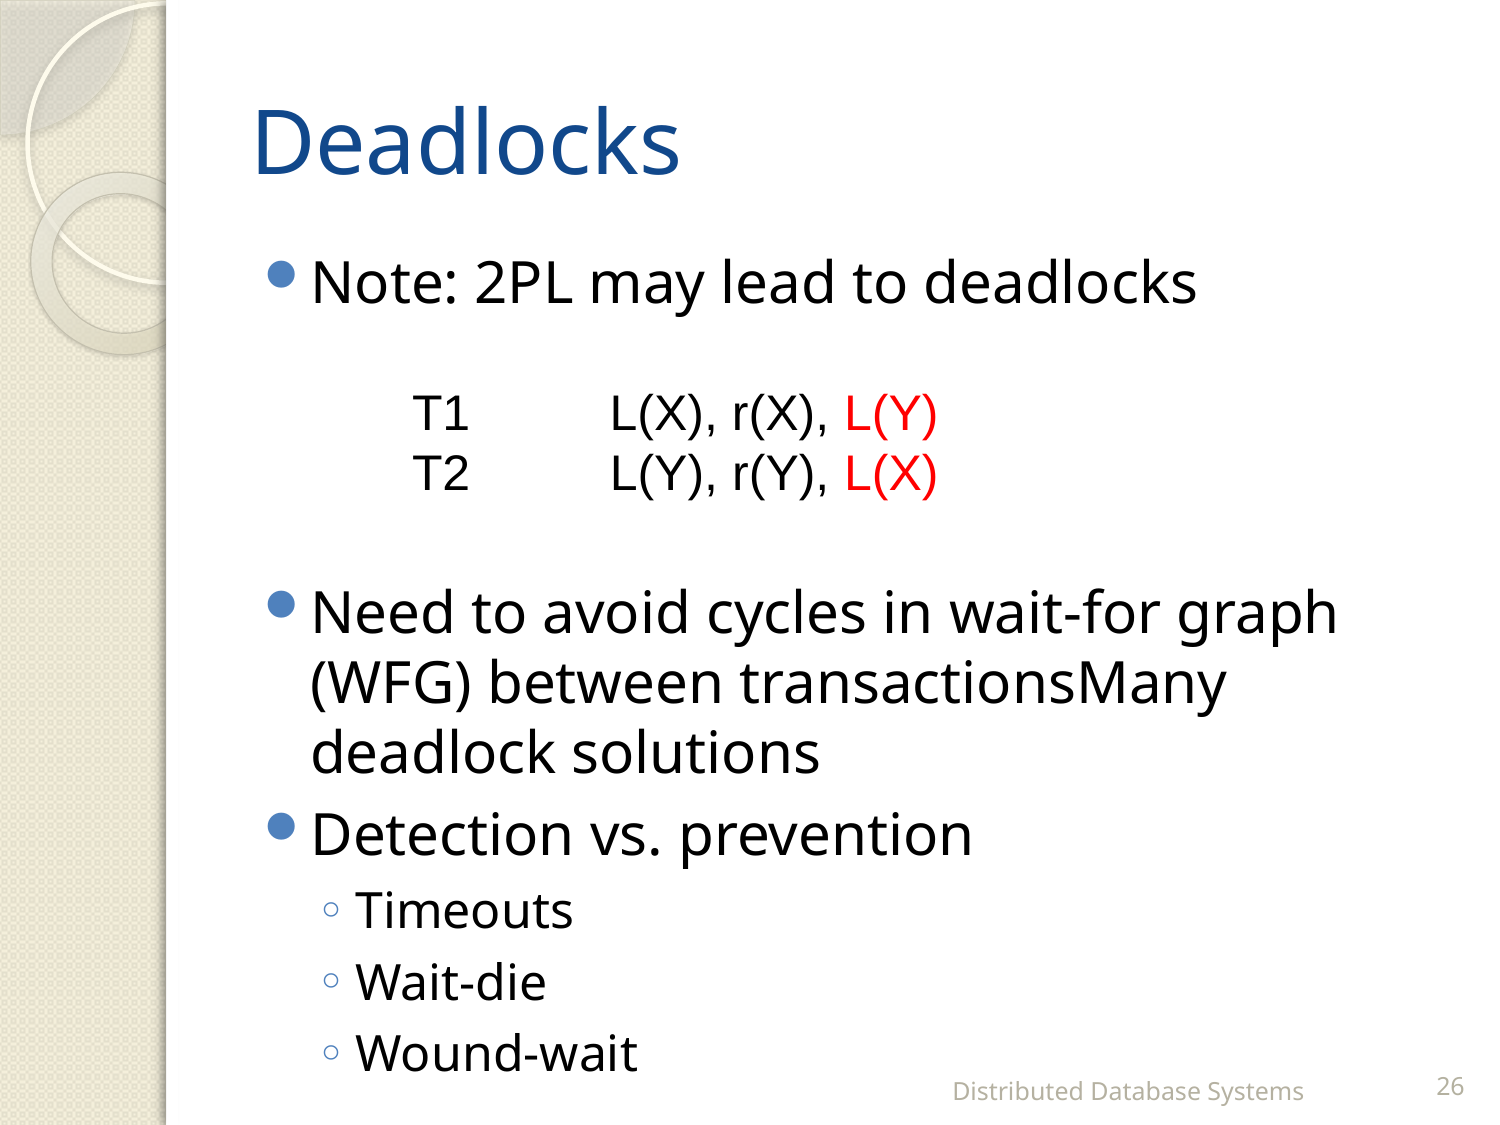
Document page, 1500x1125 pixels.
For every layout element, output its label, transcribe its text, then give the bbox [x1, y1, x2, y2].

slide_number 26 [1413, 1034, 1488, 1113]
list Note: 2PL may lead to deadlocks Need to avoid cycles in wait-for graph (WFG) between transactionsMany deadlock solutions Detection vs. prevention Timeouts Wait-die Wound-wait [235, 237, 1466, 1025]
text_box T1 L(X), r(X), L(Y) T2 L(Y), r(Y), L(X) [397, 373, 968, 509]
title Deadlocks [235, 45, 1466, 233]
footer Distributed Database Systems [937, 1034, 1413, 1113]
